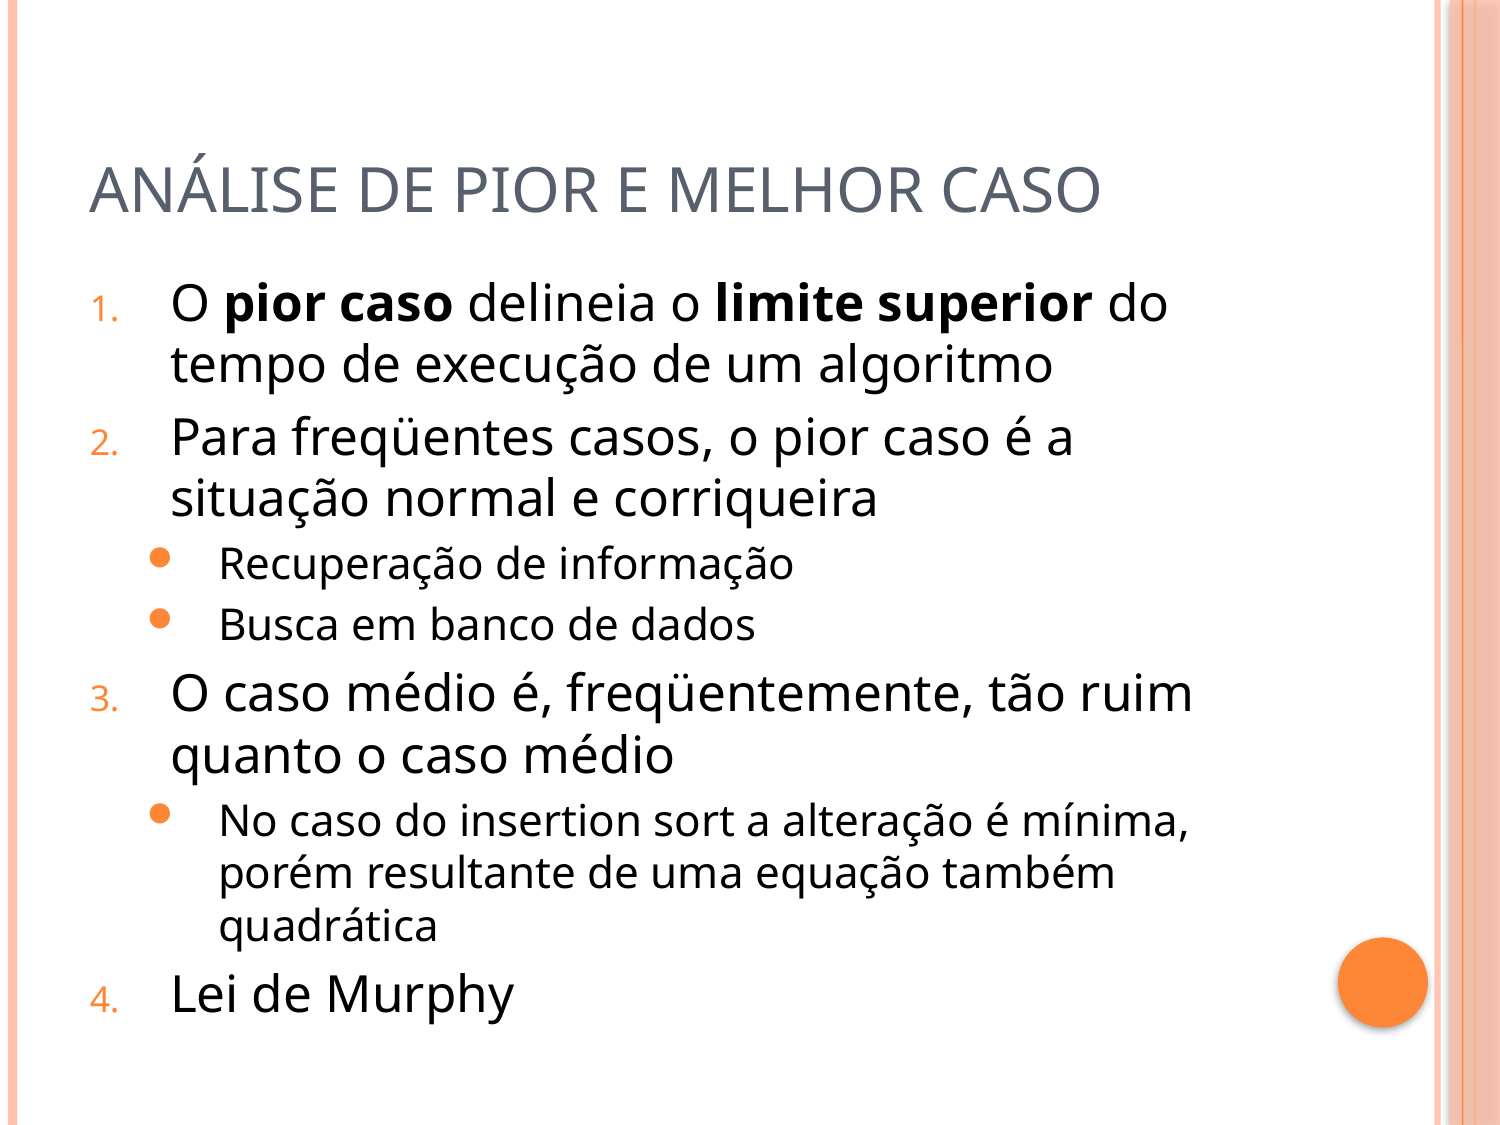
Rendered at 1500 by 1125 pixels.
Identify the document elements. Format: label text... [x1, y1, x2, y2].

list O pior caso delineia o limite superior do tempo de execução de um algoritmo Para freqüentes casos, o pior caso é a situação normal e corriqueira Recuperação de informação Busca em banco de dados O caso médio é, freqüentemente, tão ruim quanto o caso médio No caso do insertion sort a alteração é mínima, porém resultante de uma equação também quadrática Lei de Murphy [75, 262, 1300, 1035]
title Análise de pior e melhor caso [75, 45, 1300, 233]
